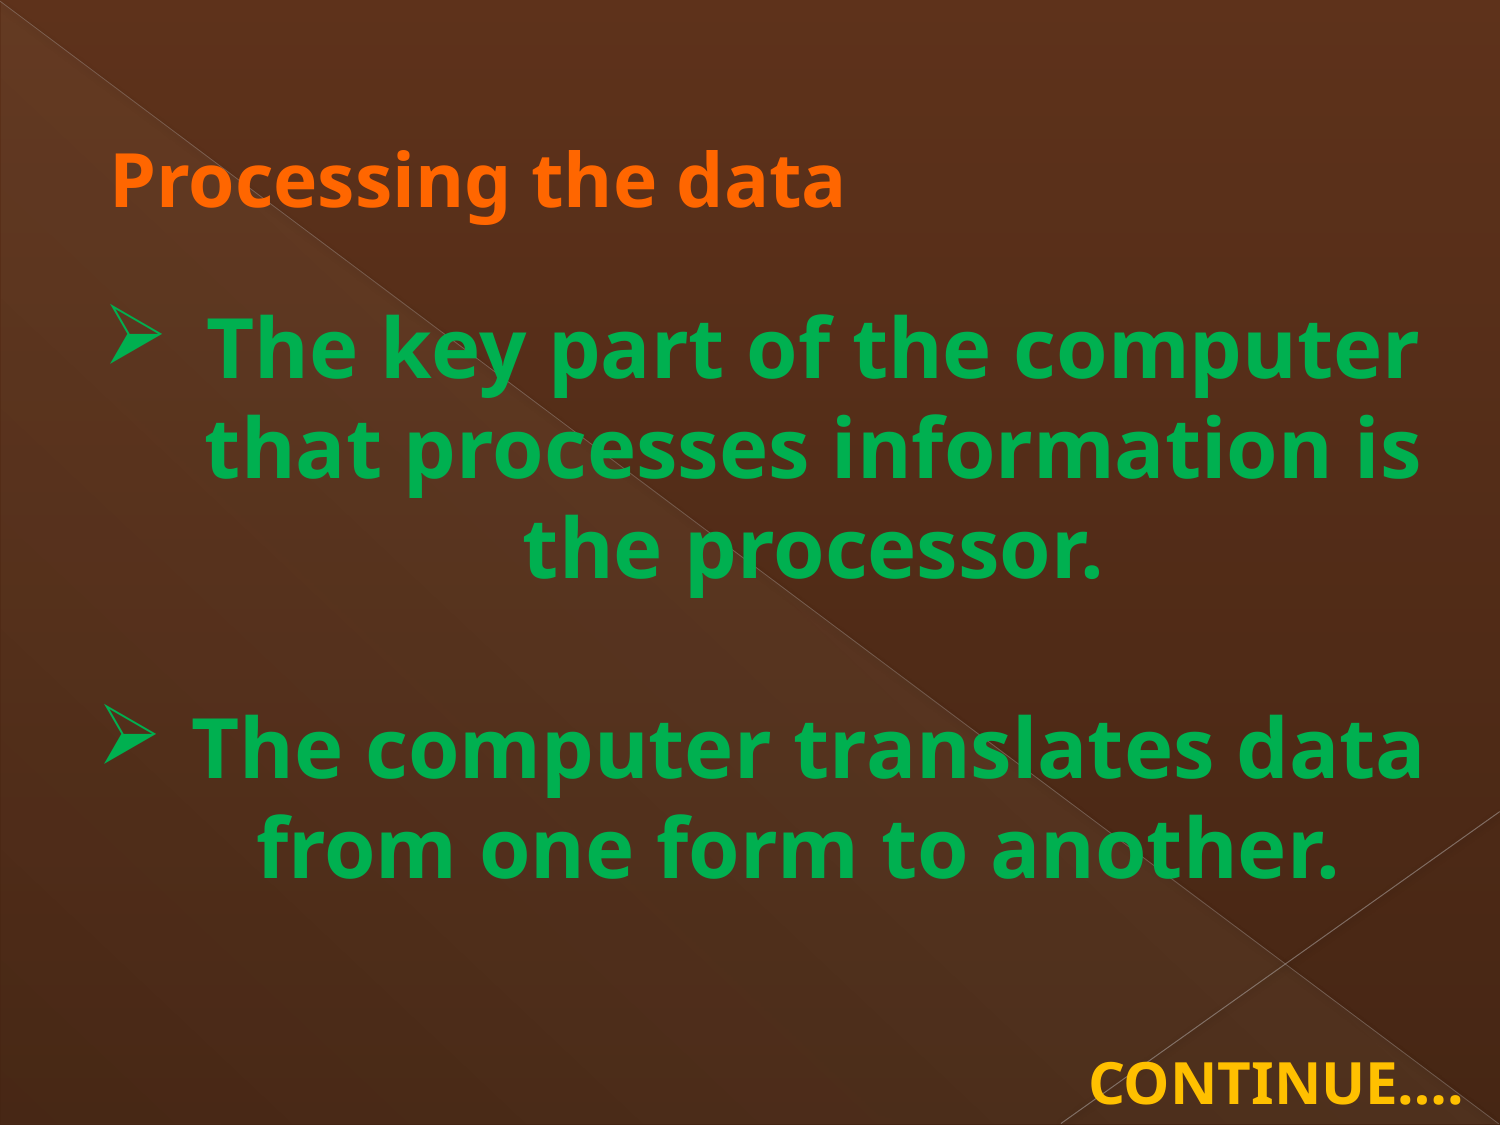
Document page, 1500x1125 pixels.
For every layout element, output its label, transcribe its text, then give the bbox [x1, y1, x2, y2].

text_box The key part of the computer that processes information is the processor. The computer translates data from one form to another. [24, 287, 1500, 903]
text_box Processing the data [24, 124, 913, 230]
text_box CONTINUE…. [1073, 1039, 1480, 1125]
